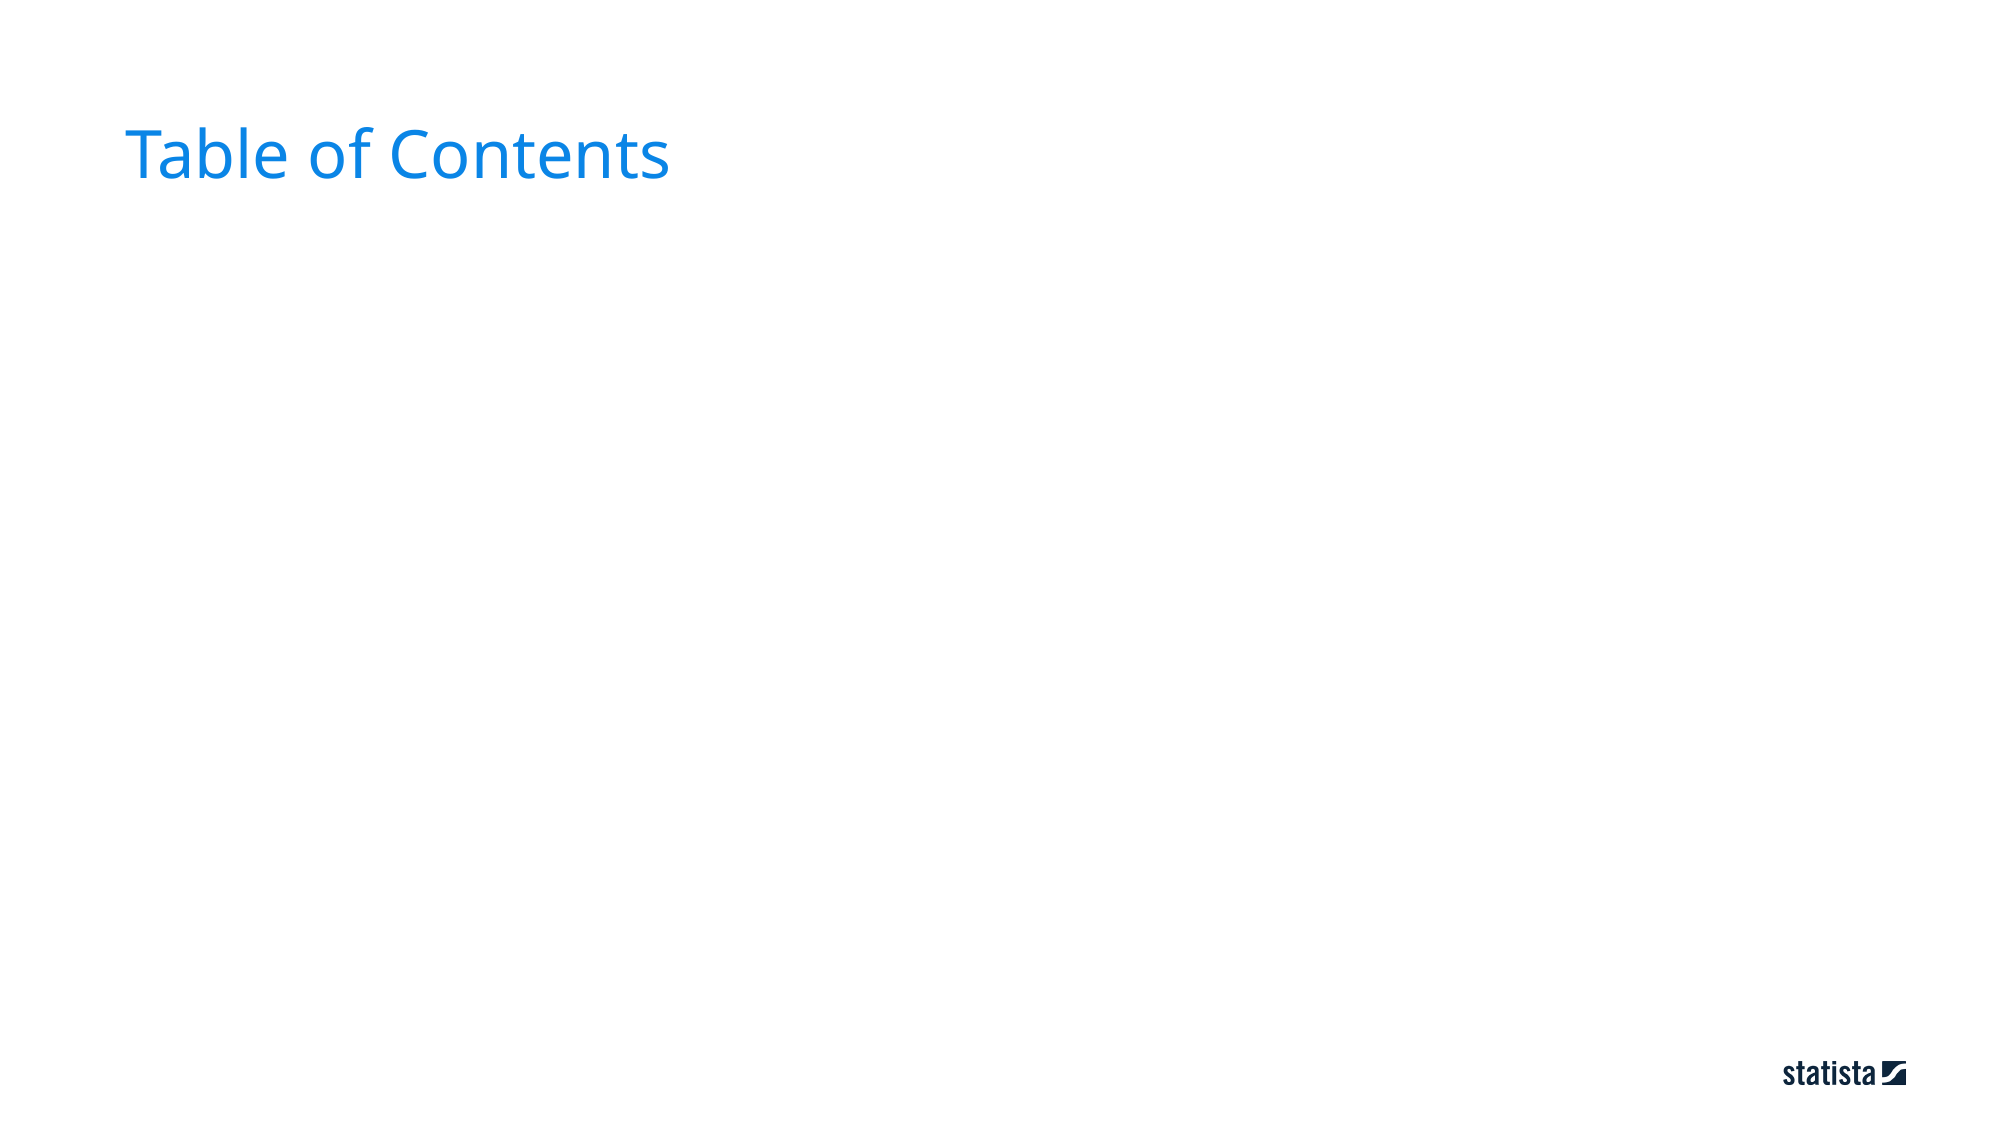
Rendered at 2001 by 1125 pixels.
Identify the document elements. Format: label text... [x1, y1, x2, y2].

text_box [1781, 1058, 1908, 1088]
text_box Table of Contents [109, 101, 1891, 202]
